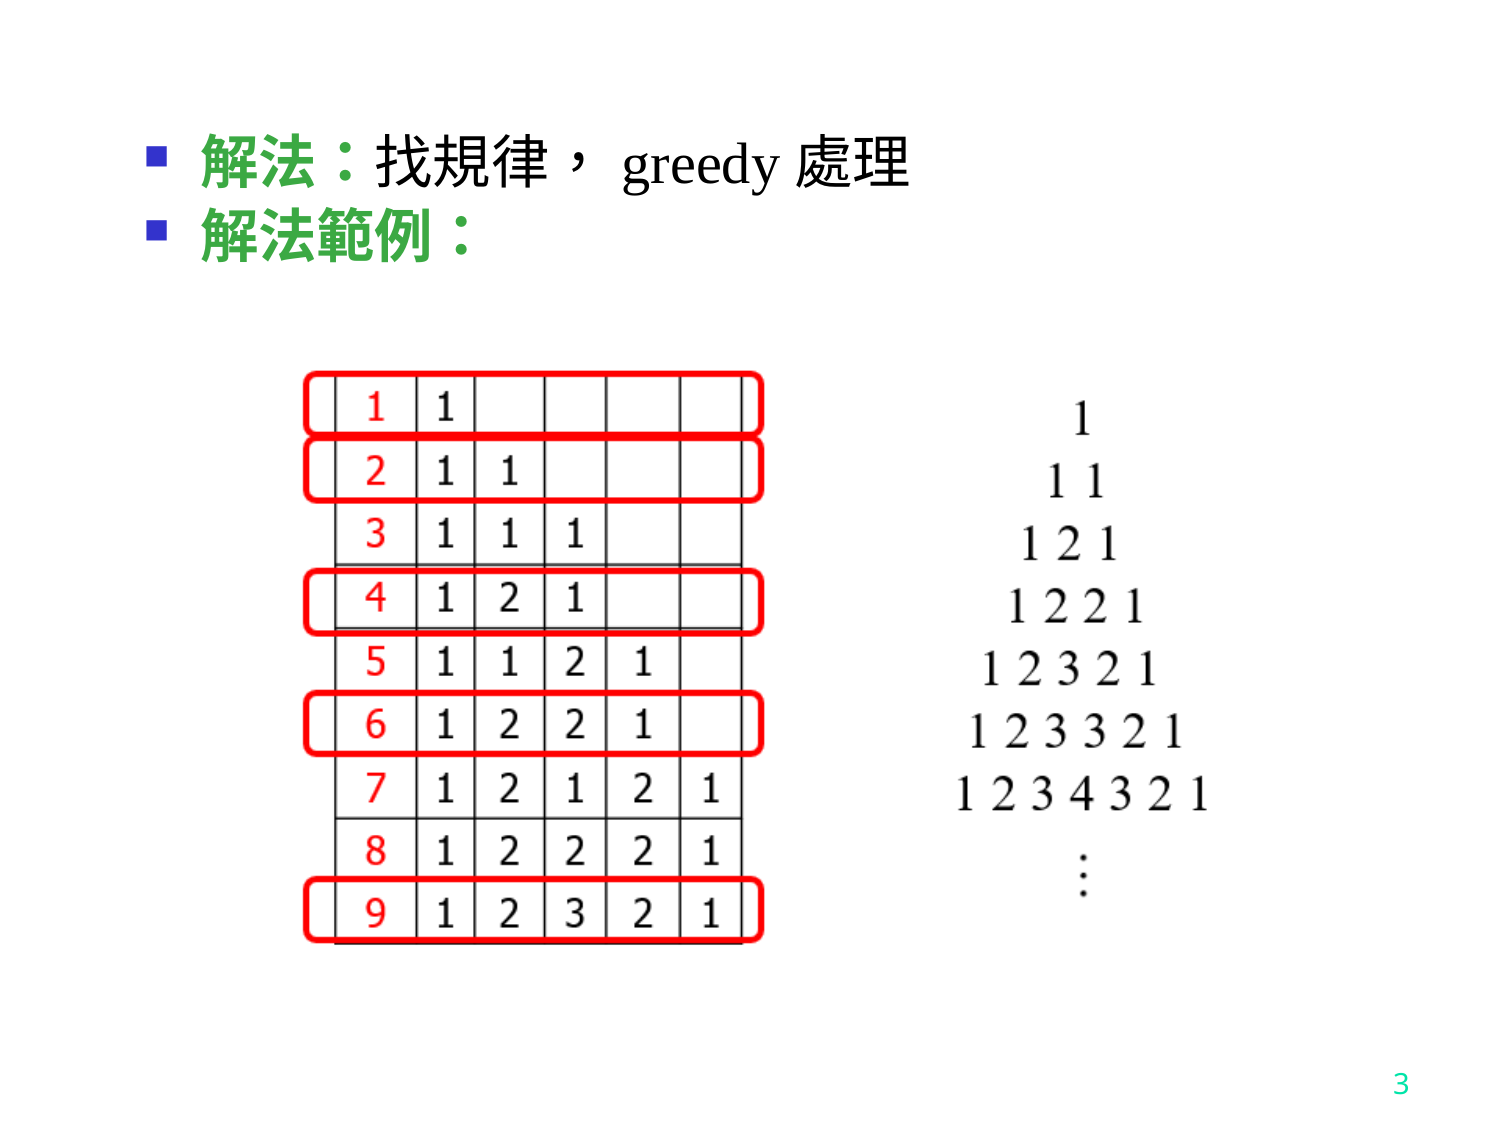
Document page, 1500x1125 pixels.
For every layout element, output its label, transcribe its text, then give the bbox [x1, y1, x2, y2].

slide_number 3 [1112, 1037, 1426, 1113]
picture [246, 309, 1282, 981]
list 解法：找規律，greedy處理 解法範例： [128, 125, 1404, 888]
